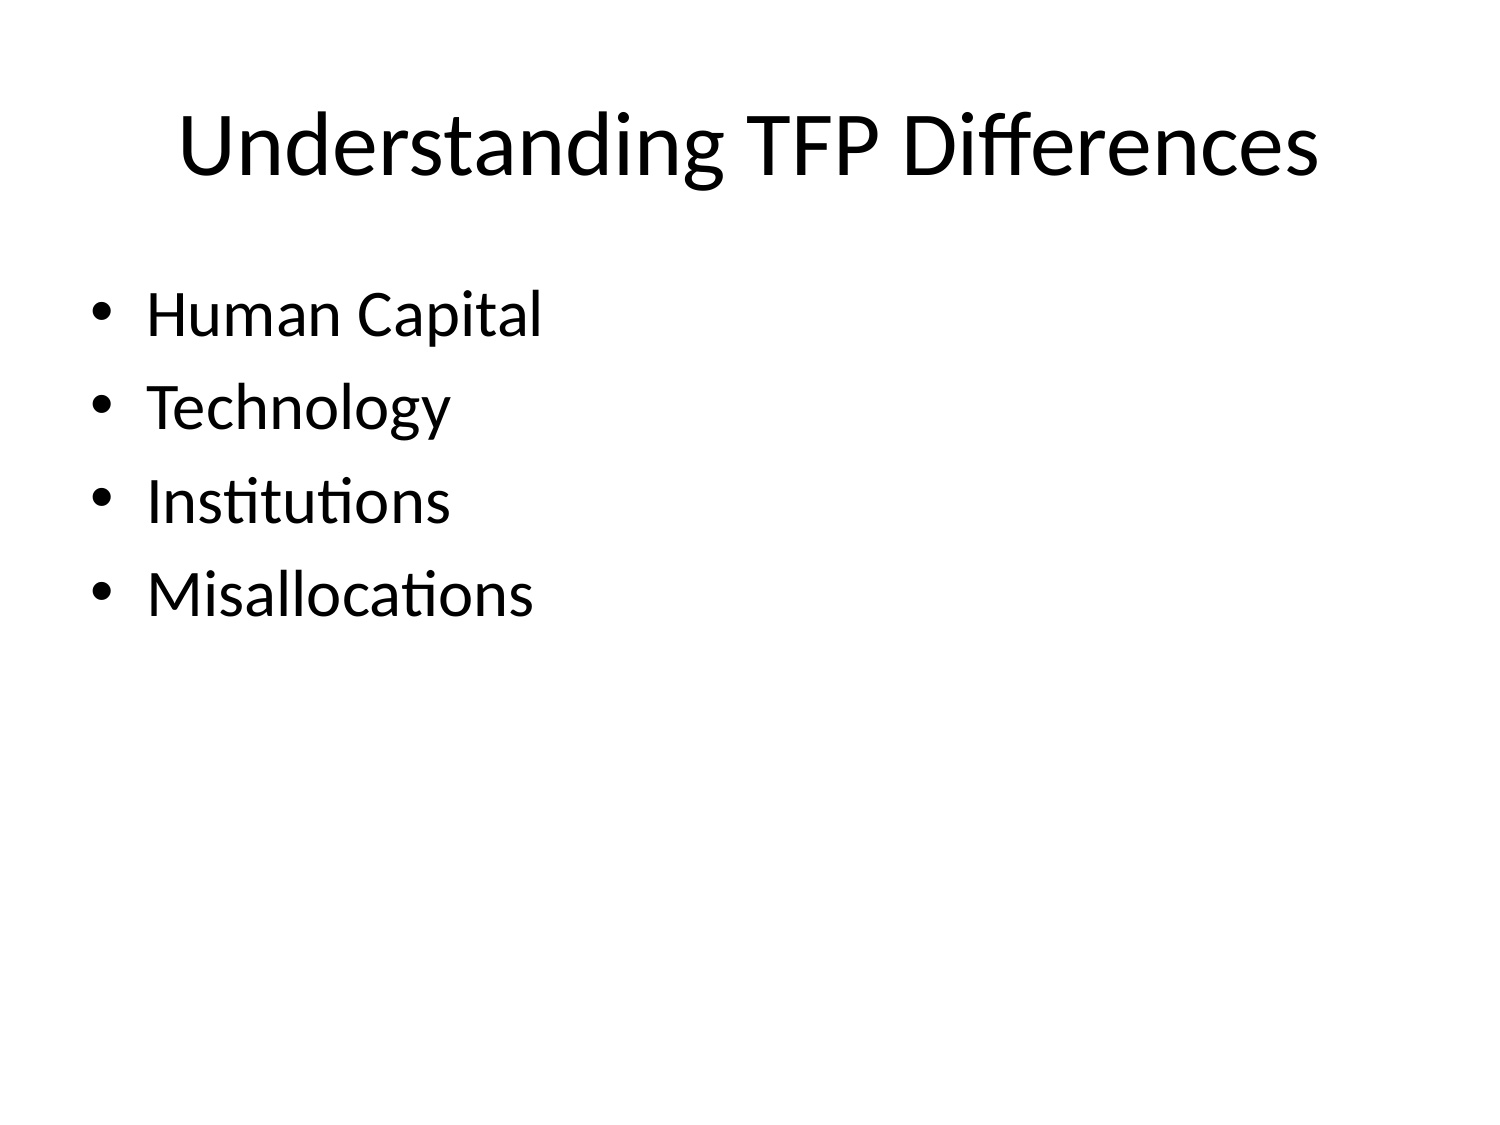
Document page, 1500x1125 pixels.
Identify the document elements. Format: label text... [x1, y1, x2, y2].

title Understanding TFP Differences [75, 45, 1425, 233]
list Human Capital Technology Institutions Misallocations [75, 262, 1425, 1005]
